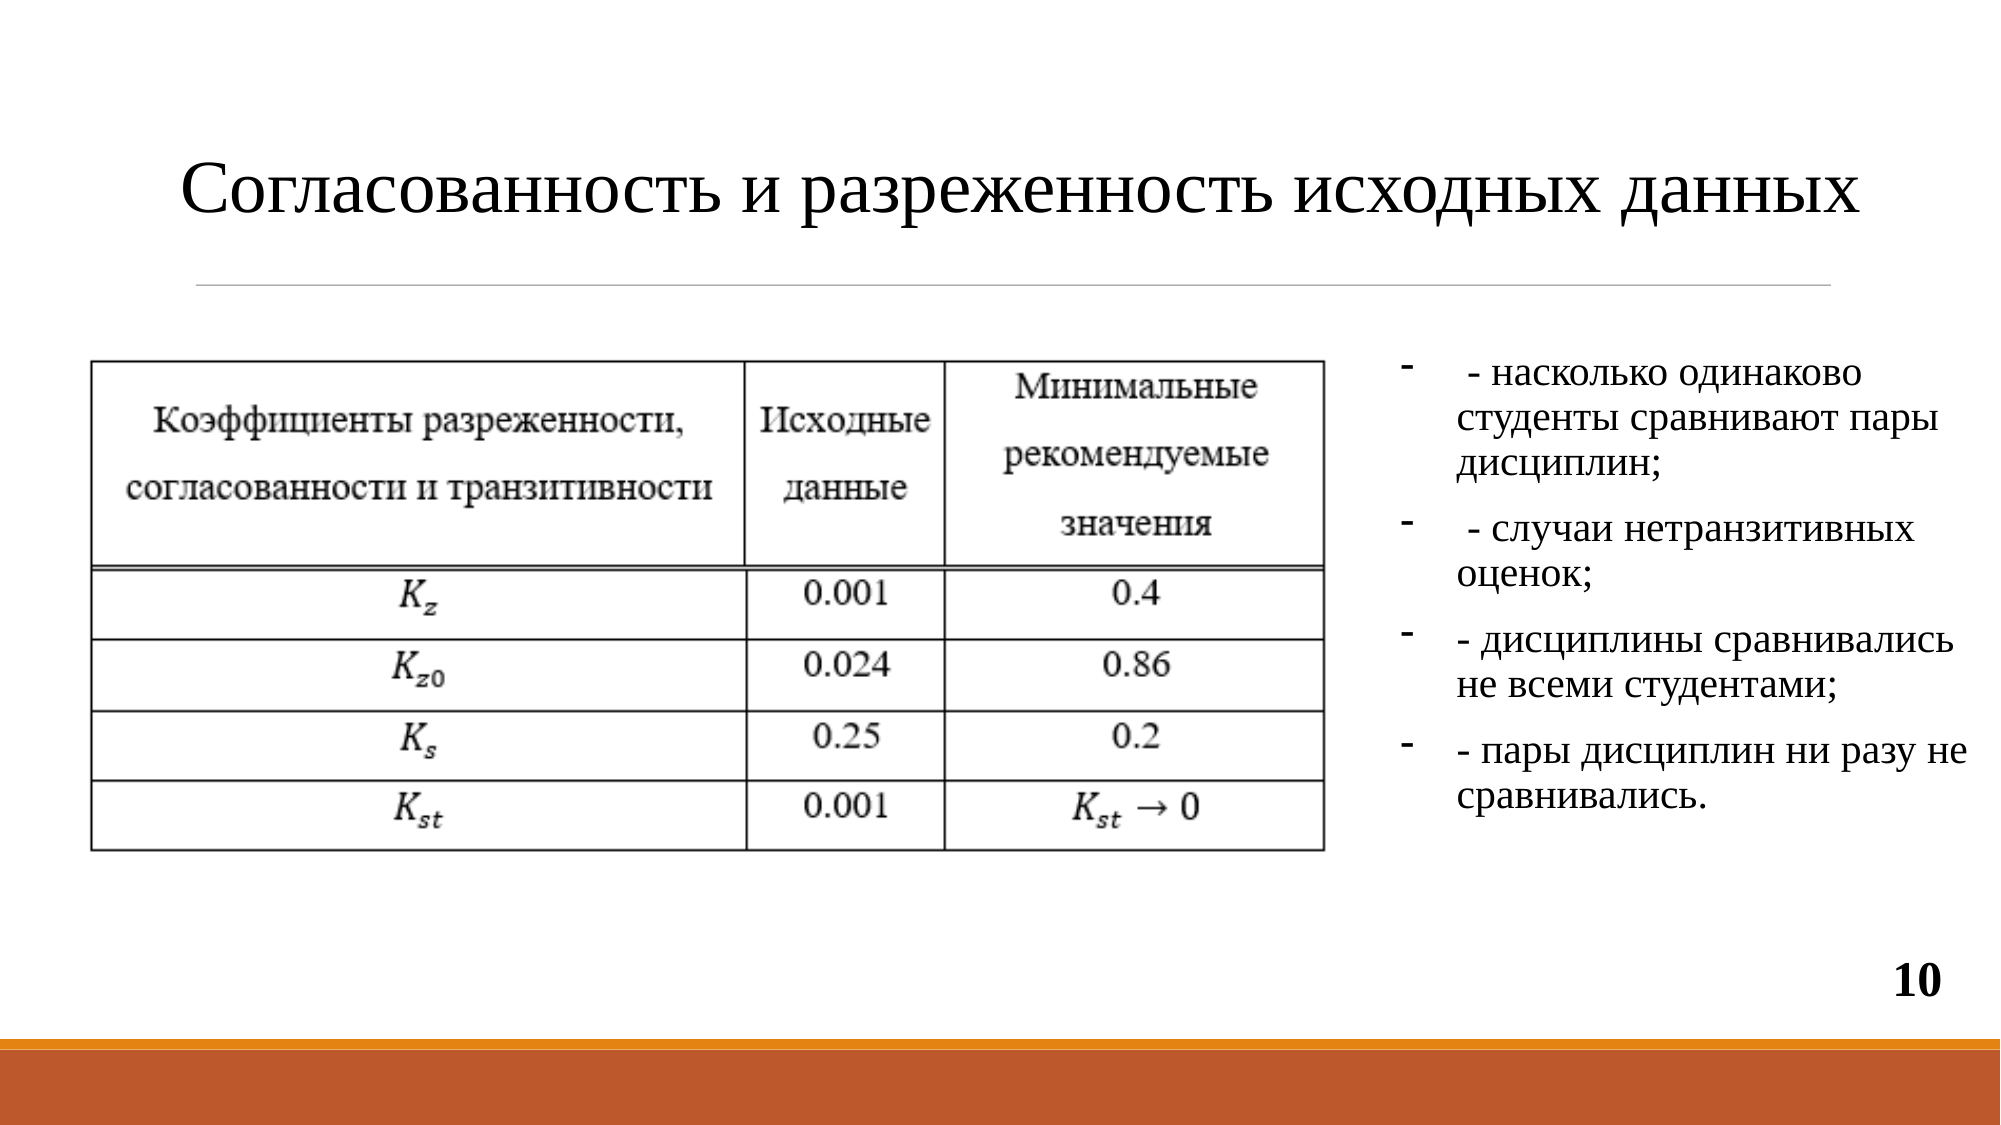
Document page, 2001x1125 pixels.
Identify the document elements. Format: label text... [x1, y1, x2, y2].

text_box 10 [1877, 939, 1969, 1014]
title Согласованность и разреженность исходных данных [180, 78, 1928, 343]
picture [71, 341, 1353, 875]
